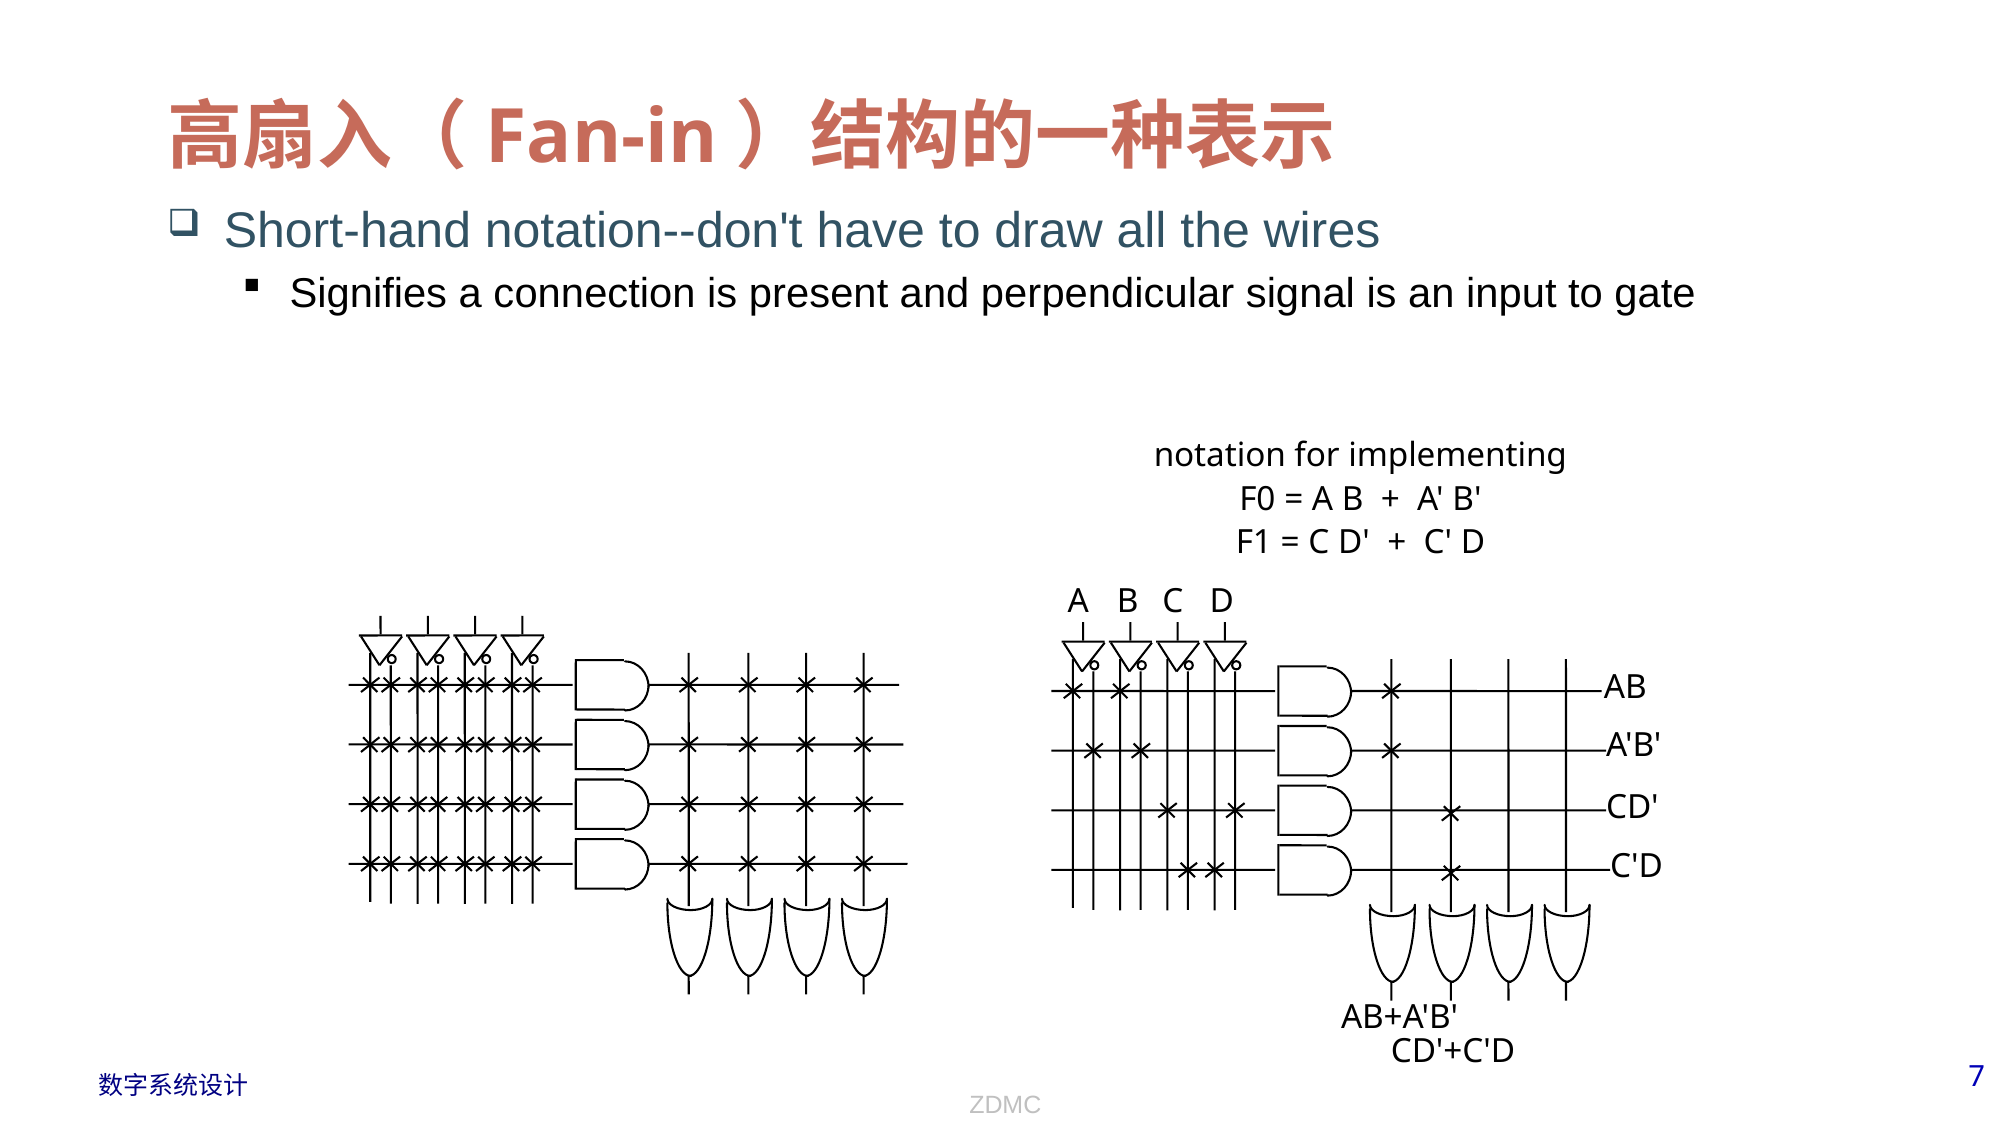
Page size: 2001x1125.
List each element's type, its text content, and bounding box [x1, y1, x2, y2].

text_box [1362, 1009, 1544, 1086]
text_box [1615, 725, 1723, 780]
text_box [1310, 1009, 1357, 1052]
slide_number 7 [1583, 1050, 2000, 1125]
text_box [1615, 668, 1711, 723]
footer ZDMC [518, 1049, 1493, 1125]
title 高扇入（Fan-in）结构的一种表示 [152, 47, 1750, 186]
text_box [348, 615, 908, 995]
list Short-hand notation--don't have to draw all the wires Signifies a connection is present and perpendicular signal is an input to gate [152, 189, 1853, 995]
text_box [1615, 787, 1723, 842]
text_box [1051, 581, 1611, 1001]
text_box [1615, 847, 1727, 901]
